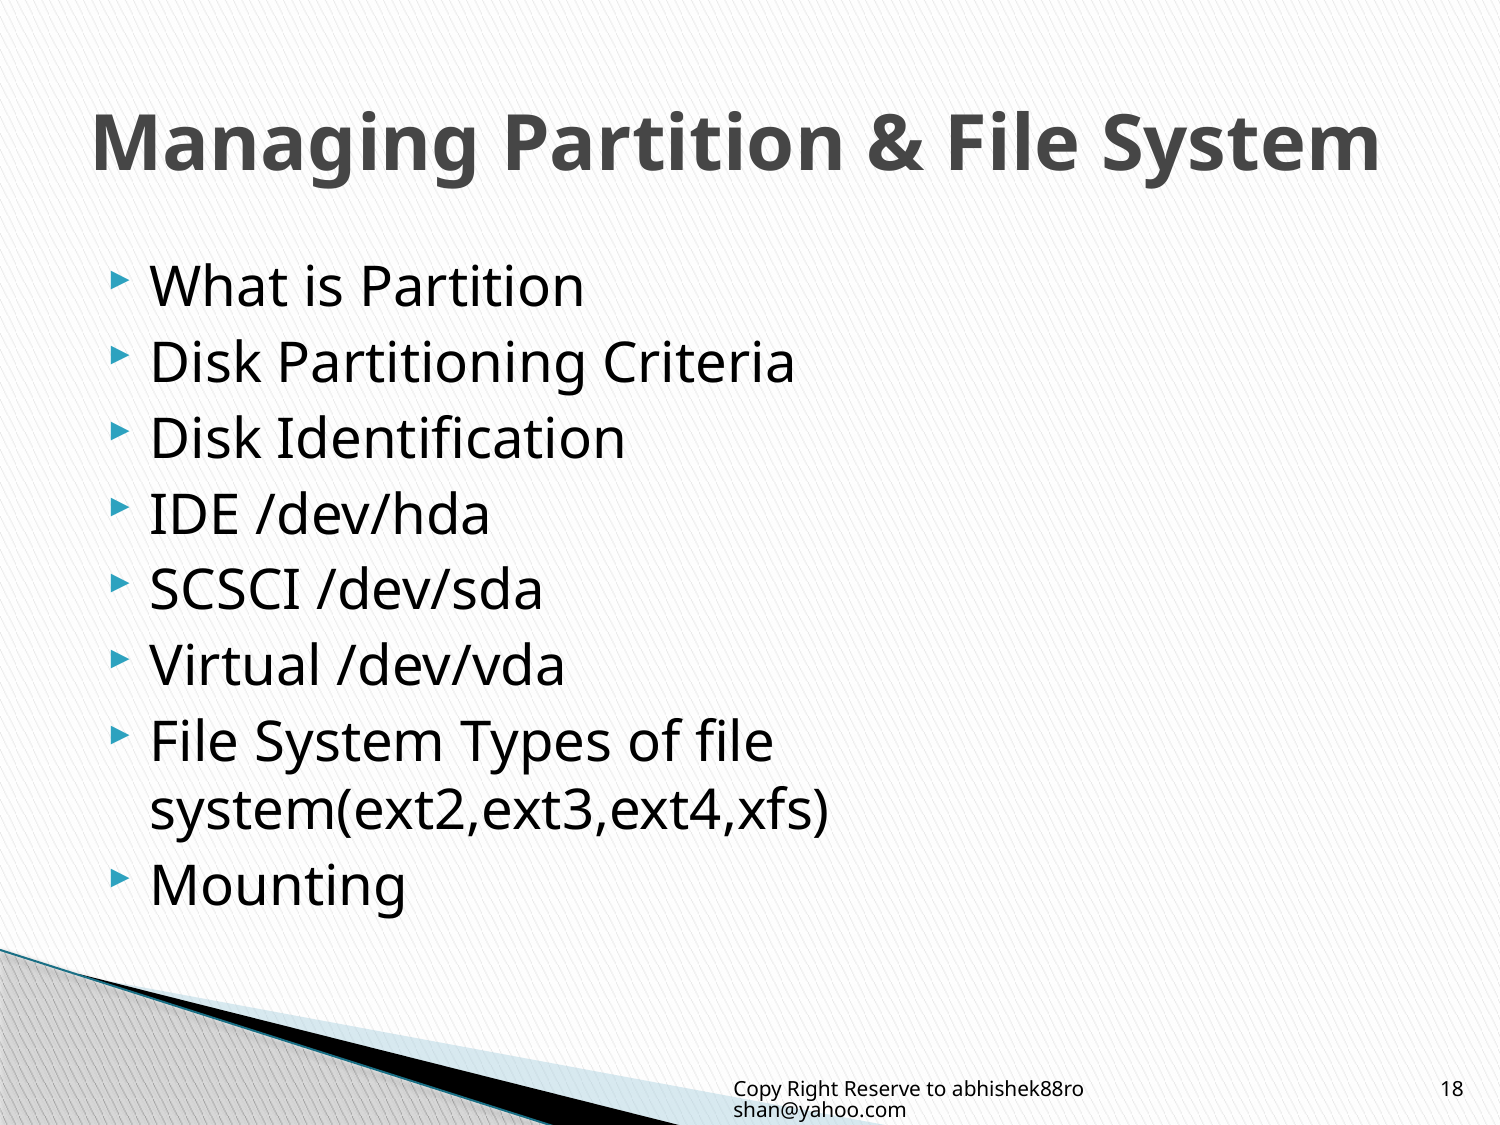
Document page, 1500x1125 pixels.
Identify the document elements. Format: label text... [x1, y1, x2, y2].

title Managing Partition & File System [75, 45, 1425, 233]
list What is Partition Disk Partitioning Criteria Disk Identification IDE /dev/hda SCSCI /dev/sda Virtual /dev/vda File System Types of file system(ext2,ext3,ext4,xfs) Mounting [75, 243, 1425, 986]
footer Copy Right Reserve to abhishek88roshan@yahoo.com [718, 1051, 1105, 1112]
slide_number 18 [1418, 1051, 1479, 1112]
